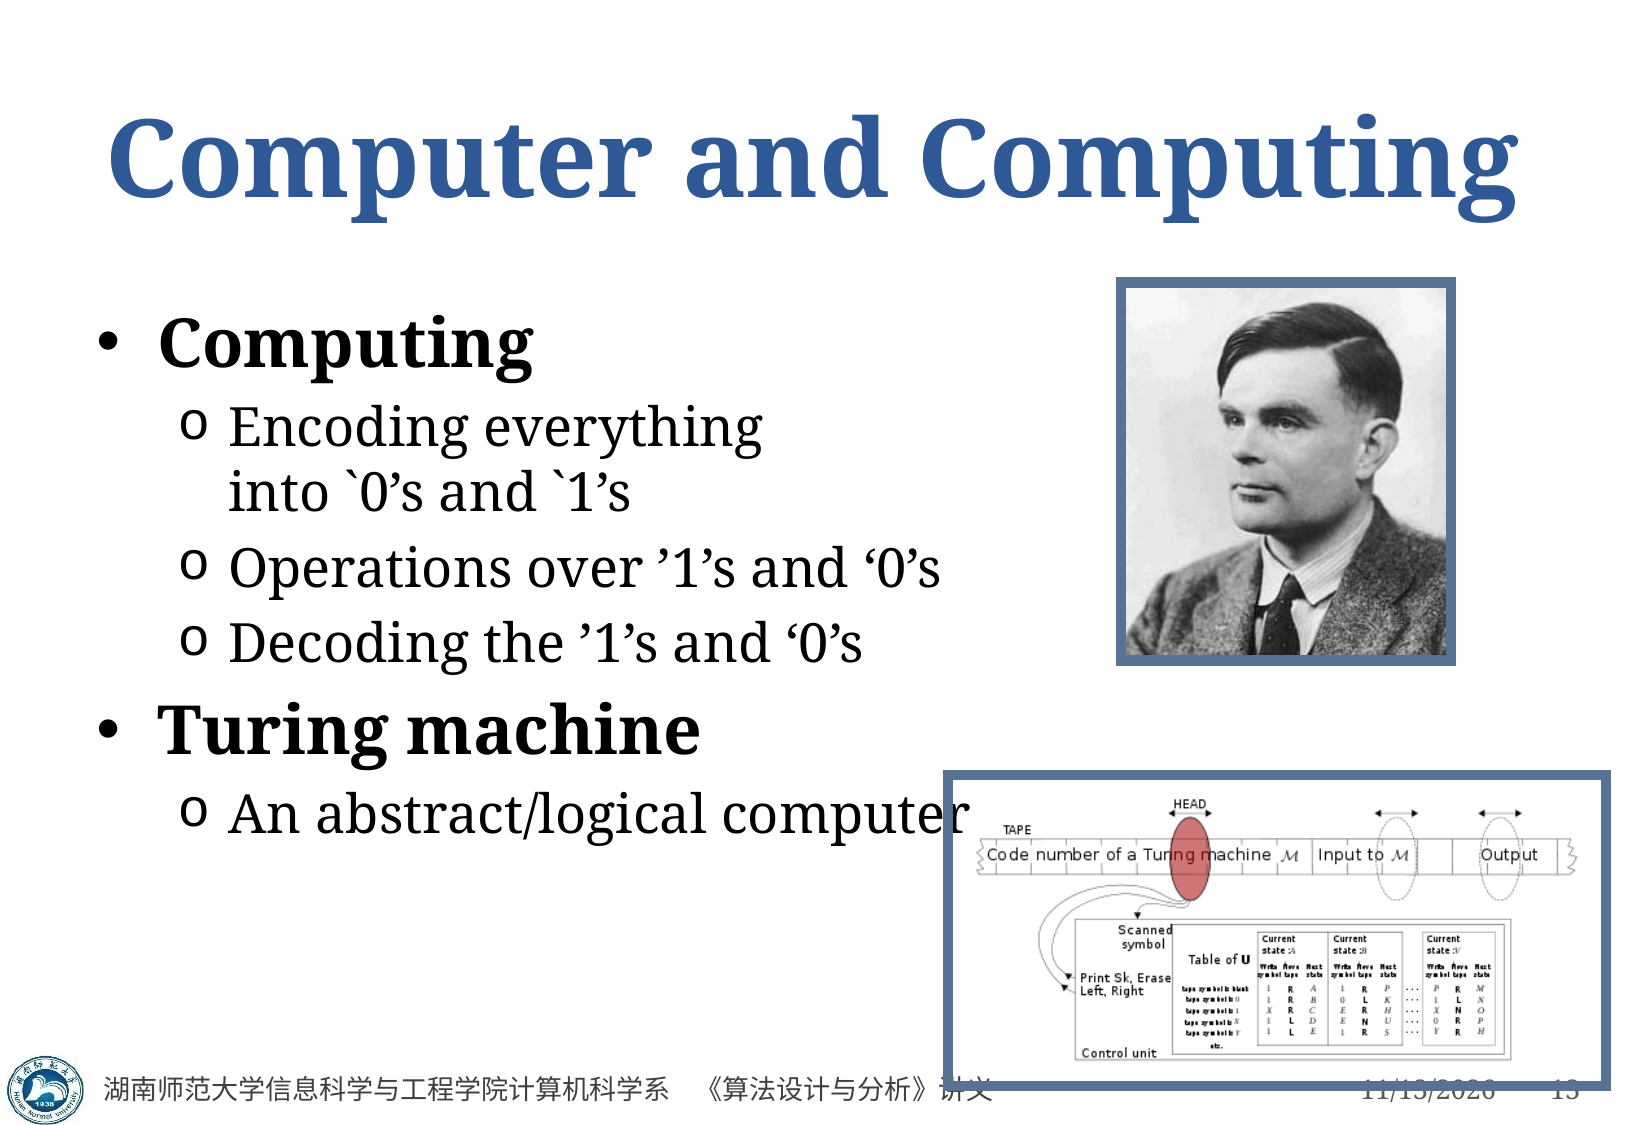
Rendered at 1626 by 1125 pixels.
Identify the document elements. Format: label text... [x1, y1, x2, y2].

slide_number 13 [1545, 1061, 1619, 1121]
picture [6, 1055, 84, 1125]
picture [1125, 287, 1446, 656]
title Computer and Computing [81, 54, 1544, 228]
list Computing Encoding everything into `0’s and `1’s Operations over ’1’s and ‘0’s Decoding the ’1’s and ‘0’s Turing machine An abstract/logical computer [81, 292, 1544, 1035]
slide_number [1132, 1091, 1504, 1121]
footer 湖南师范大学信息科学与工程学院计算机科学系 《算法设计与分析》讲义 [95, 1058, 1018, 1119]
picture [953, 779, 1602, 1081]
